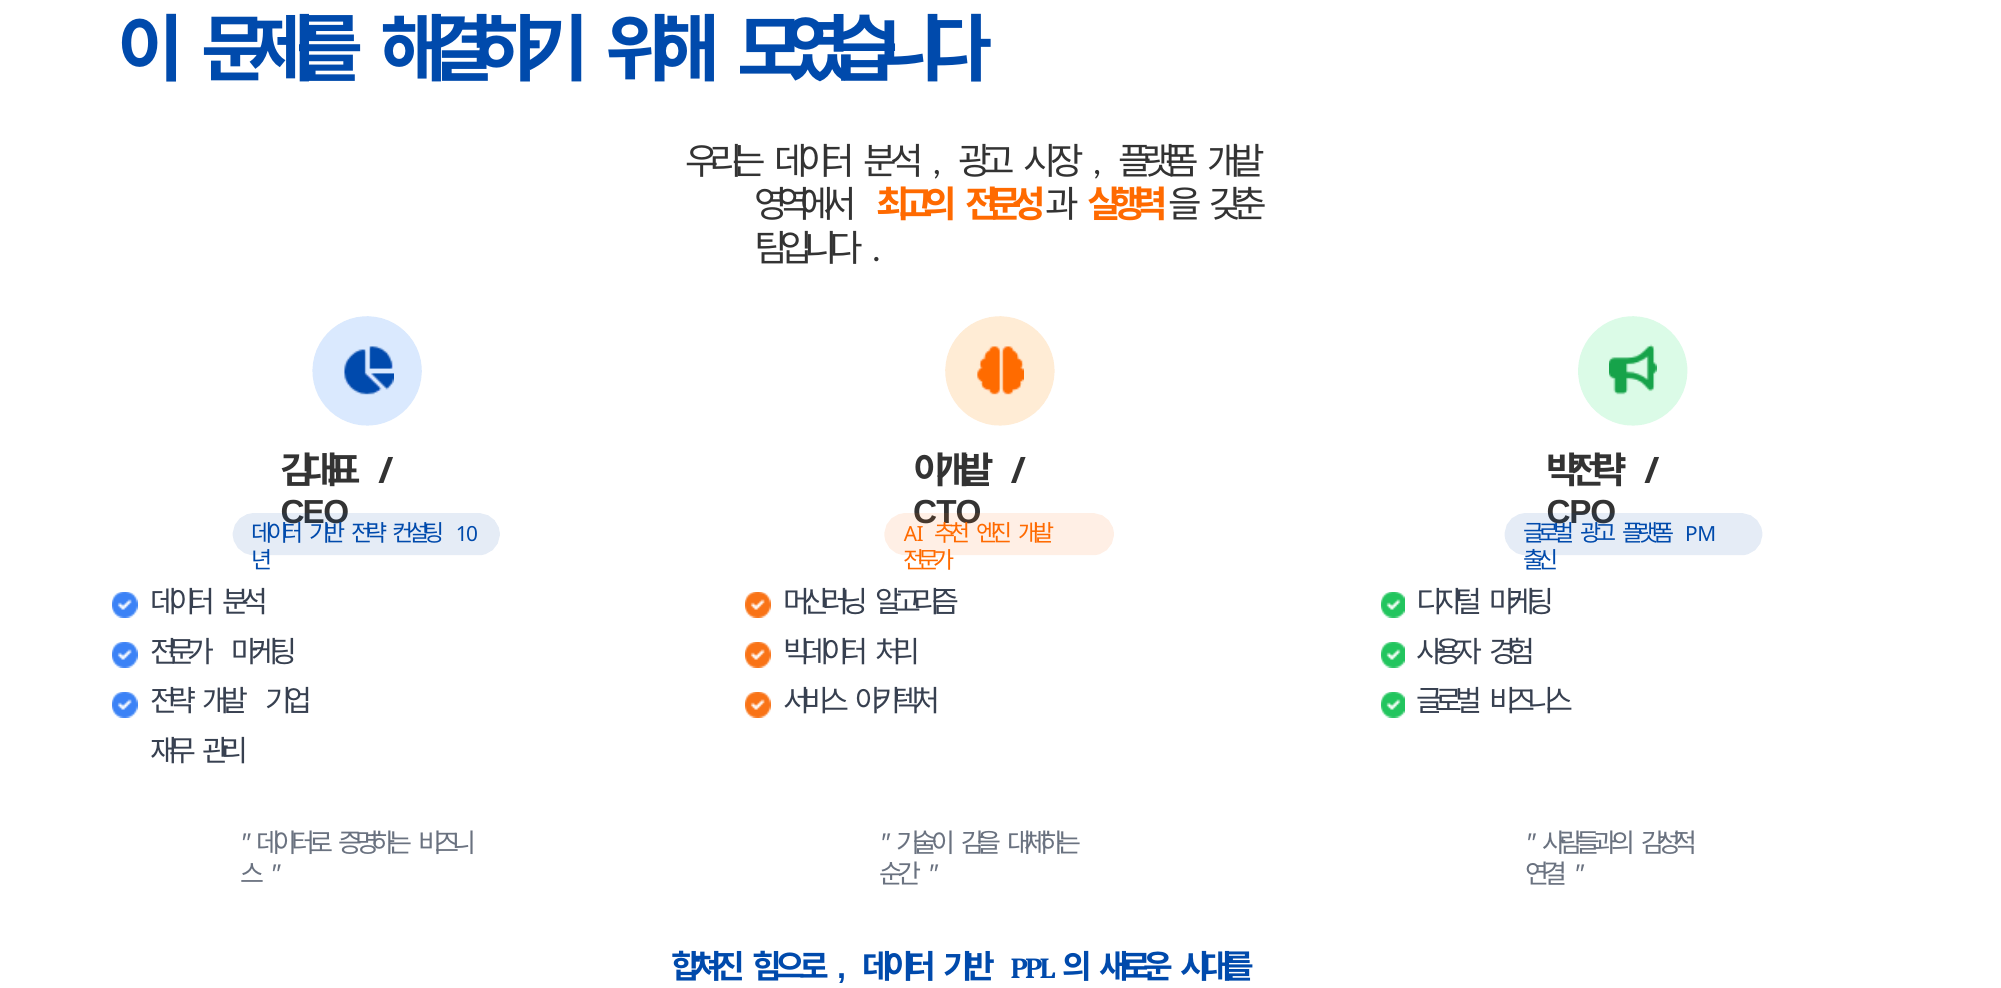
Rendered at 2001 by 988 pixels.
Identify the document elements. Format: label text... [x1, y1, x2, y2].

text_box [707, 337, 1293, 957]
title 이 문제를 해결하기 위해 모였습니다 [0, 0, 1077, 168]
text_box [74, 337, 659, 957]
text_box 우리는 데이터 분석, 광고 시장, 플랫폼 개발 영역에서 최고의 전문성과 실행력을 갖춘 팀입니다. [683, 135, 1317, 269]
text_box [745, 651, 771, 777]
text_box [112, 651, 138, 777]
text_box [1341, 337, 1926, 957]
text_box 합쳐진 힘으로, 데이터 기반 PPL의 새로운 시대를 만듭니다. [668, 943, 1333, 988]
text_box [1380, 651, 1405, 777]
